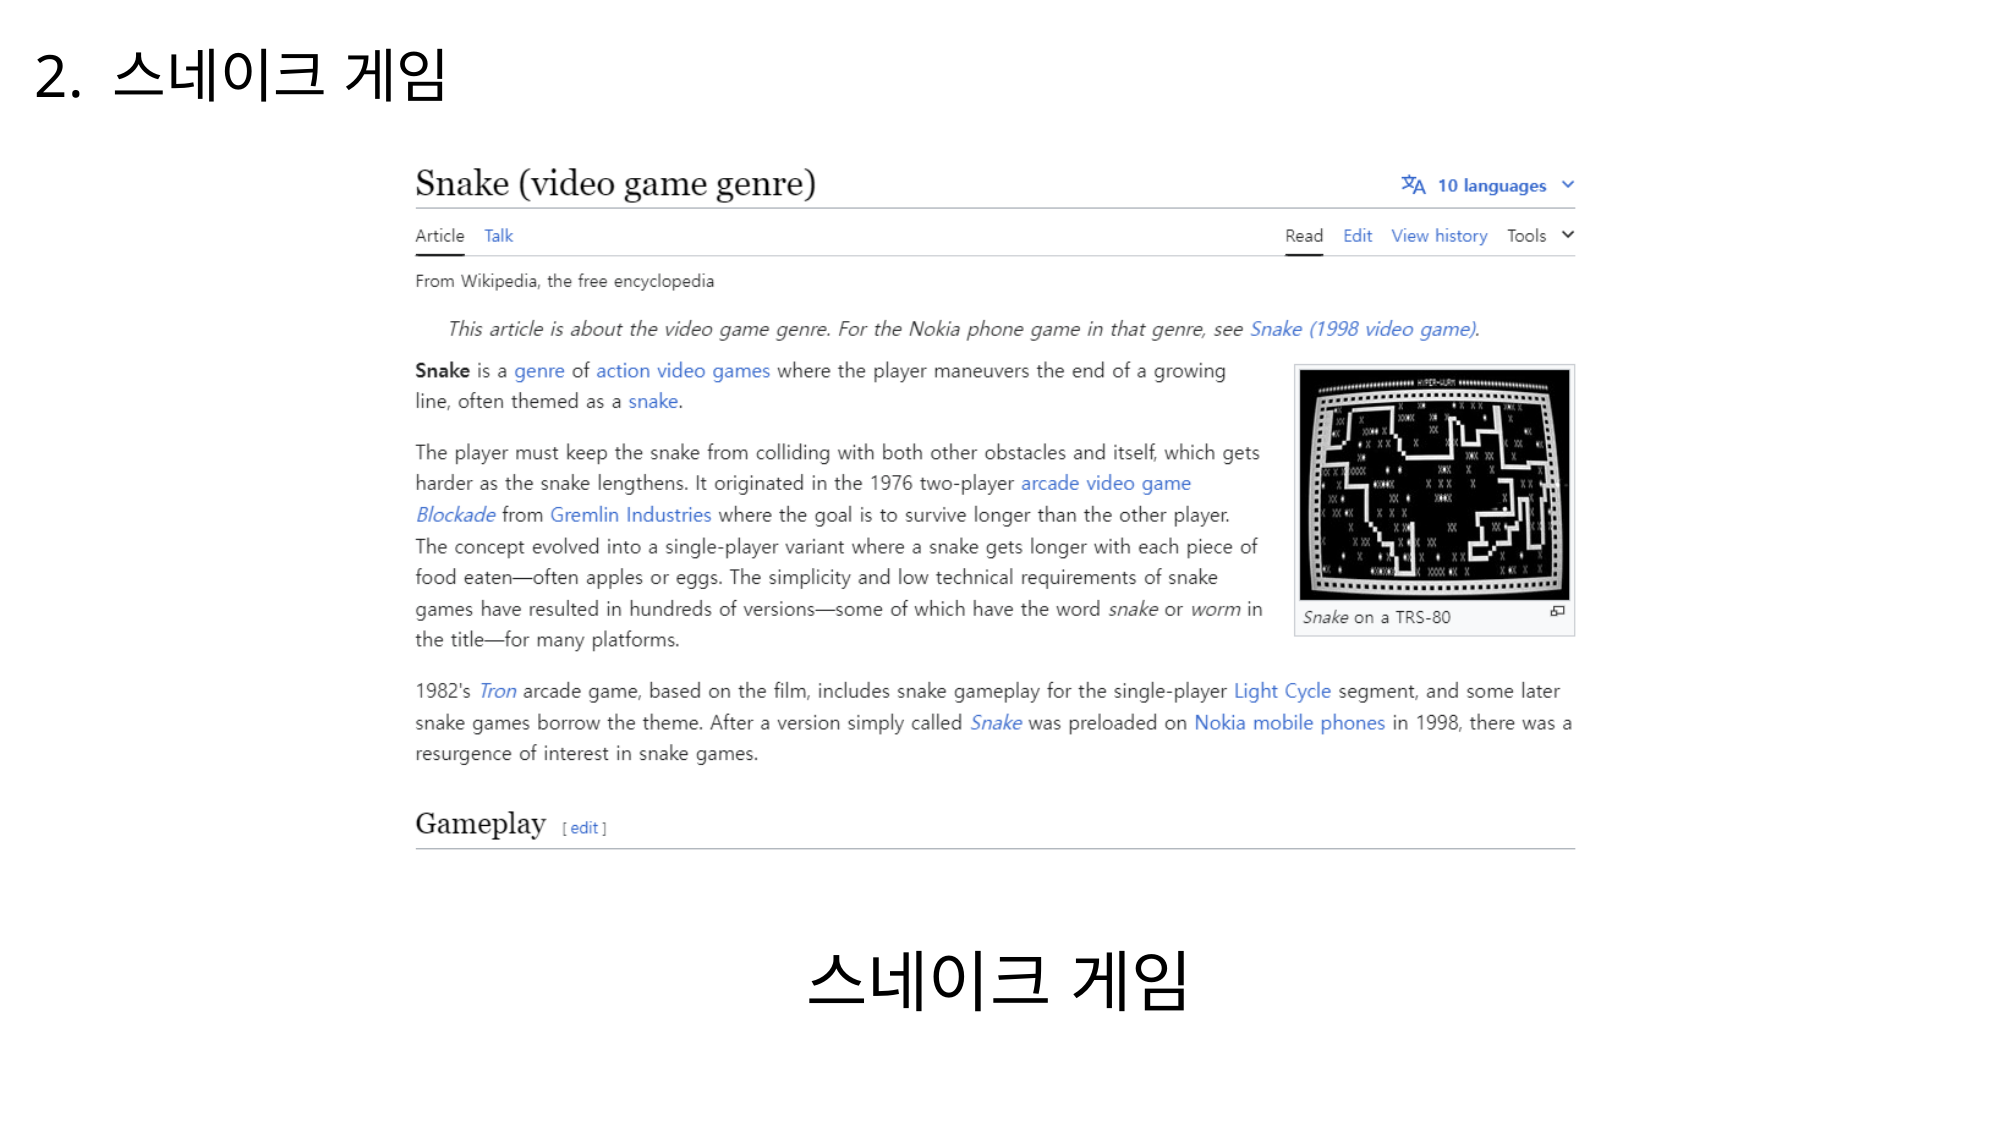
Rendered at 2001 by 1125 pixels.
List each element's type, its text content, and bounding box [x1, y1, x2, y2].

text_box 스네이크 게임 [791, 932, 1209, 1028]
text_box 2. 스네이크 게임 [20, 31, 465, 117]
picture [404, 143, 1595, 859]
